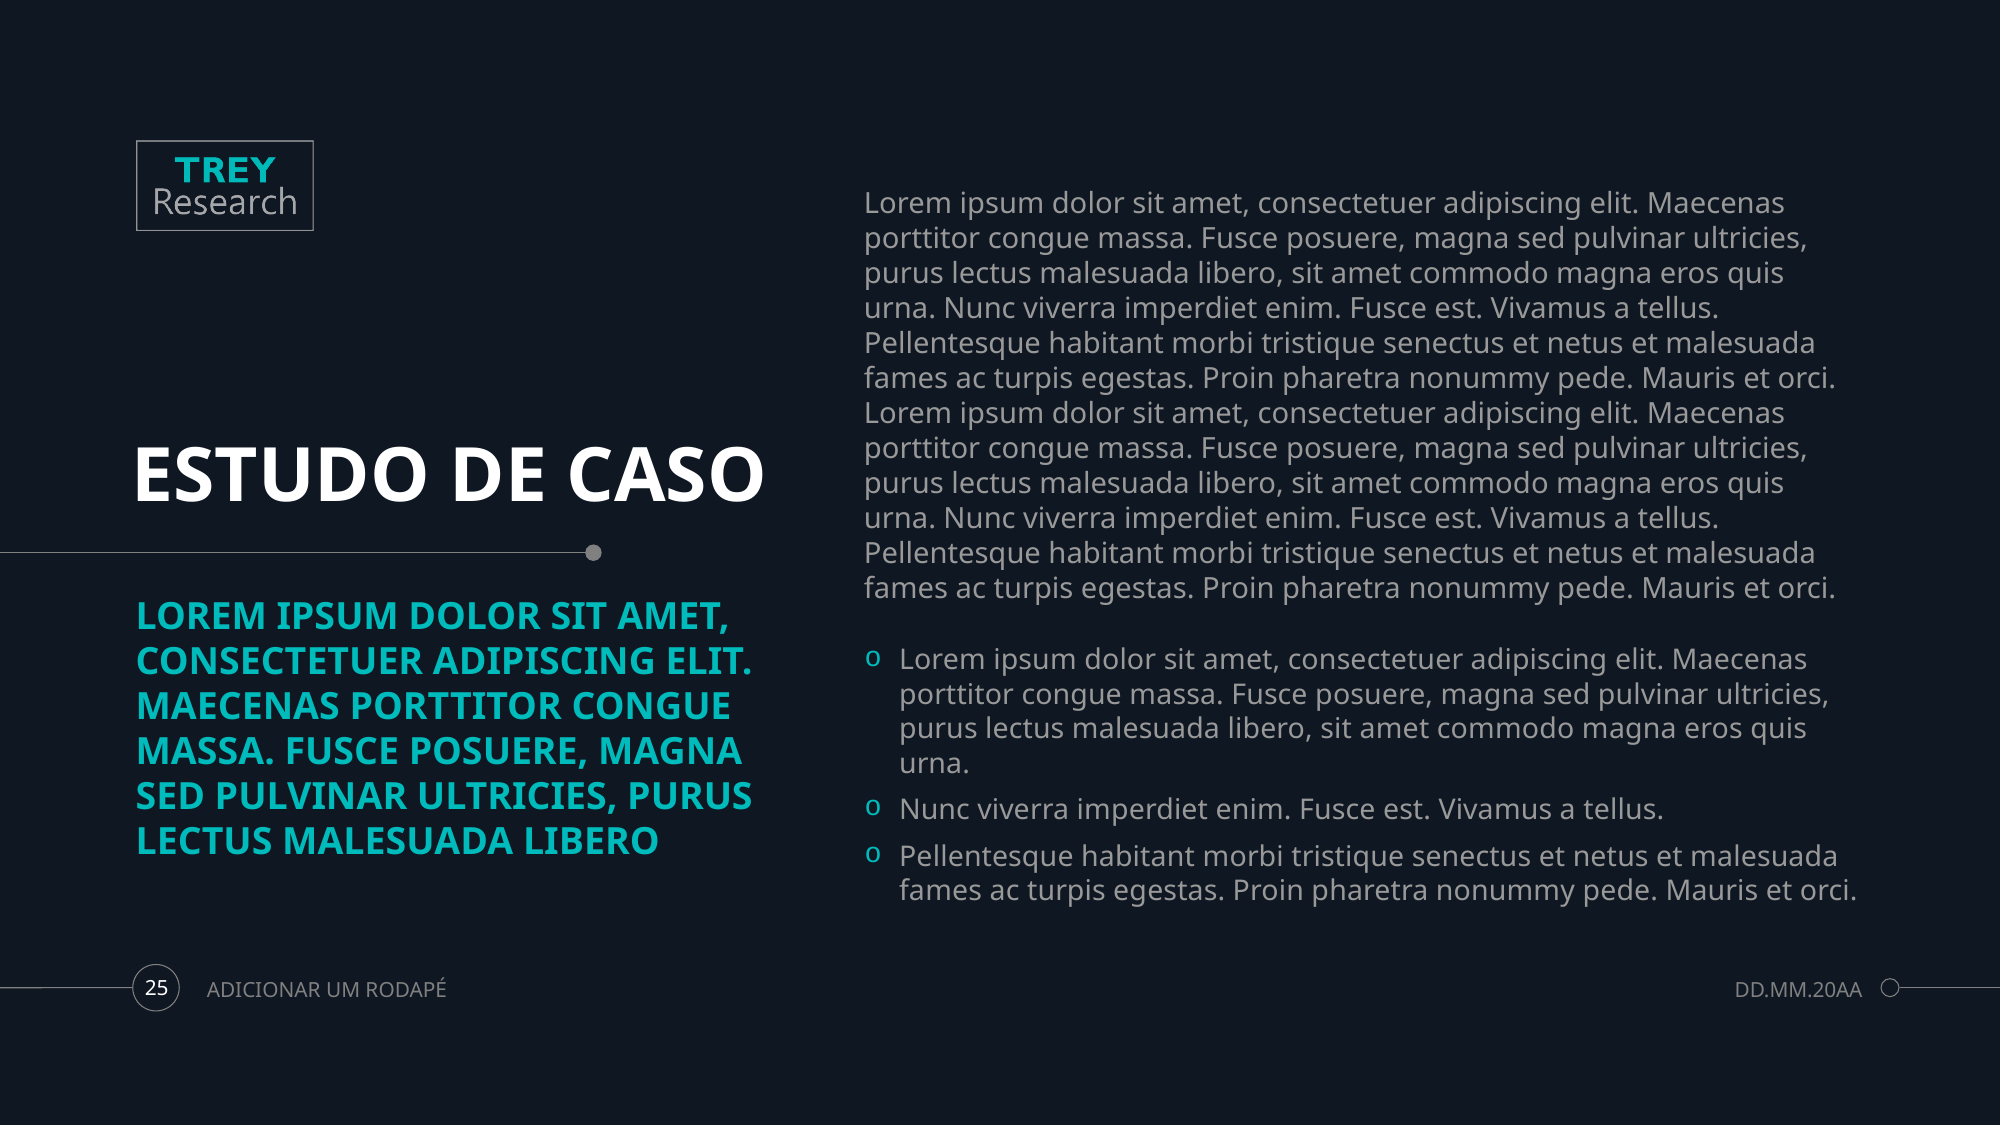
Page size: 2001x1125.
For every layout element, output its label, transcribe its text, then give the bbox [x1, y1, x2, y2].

list Lorem ipsum dolor sit amet, consectetuer adipiscing elit. Maecenas porttitor congue massa. Fusce posuere, magna sed pulvinar ultricies, purus lectus malesuada libero, sit amet commodo magna eros quis urna. Nunc viverra imperdiet enim. Fusce est. Vivamus a tellus. Pellentesque habitant morbi tristique senectus et netus et malesuada fames ac turpis egestas. Proin pharetra nonummy pede. Mauris et orci. Lorem ipsum dolor sit amet, consectetuer adipiscing elit. Maecenas porttitor congue massa. Fusce posuere, magna sed pulvinar ultricies, purus lectus malesuada libero, sit amet commodo magna eros quis urna. Nunc viverra imperdiet enim. Fusce est. Vivamus a tellus. Pellentesque habitant morbi tristique senectus et netus et malesuada fames ac turpis egestas. Proin pharetra nonummy pede. Mauris et orci. [864, 184, 1863, 622]
footer ADICIONAR UM RODAPÉ [191, 964, 671, 1014]
list Lorem ipsum dolor sit amet, consectetuer adipiscing elit. Maecenas porttitor congue massa. Fusce posuere, magna sed pulvinar ultricies, purus lectus malesuada libero, sit amet commodo magna eros quis urna. Nunc viverra imperdiet enim. Fusce est. Vivamus a tellus. Pellentesque habitant morbi tristique senectus et netus et malesuada fames ac turpis egestas. Proin pharetra nonummy pede. Mauris et orci. [864, 641, 1863, 941]
picture [136, 140, 314, 231]
slide_number DD.MM.20AA [1643, 964, 1863, 1014]
slide_number 25 [127, 964, 186, 1014]
list LOREM IPSUM DOLOR SIT AMET, CONSECTETUER ADIPISCING ELIT. MAECENAS PORTTITOR CONGUE MASSA. FUSCE POSUERE, MAGNA SED PULVINAR ULTRICIES, PURUS LECTUS MALESUADA LIBERO [135, 592, 820, 904]
title ESTUDO DE CASO [131, 324, 819, 518]
